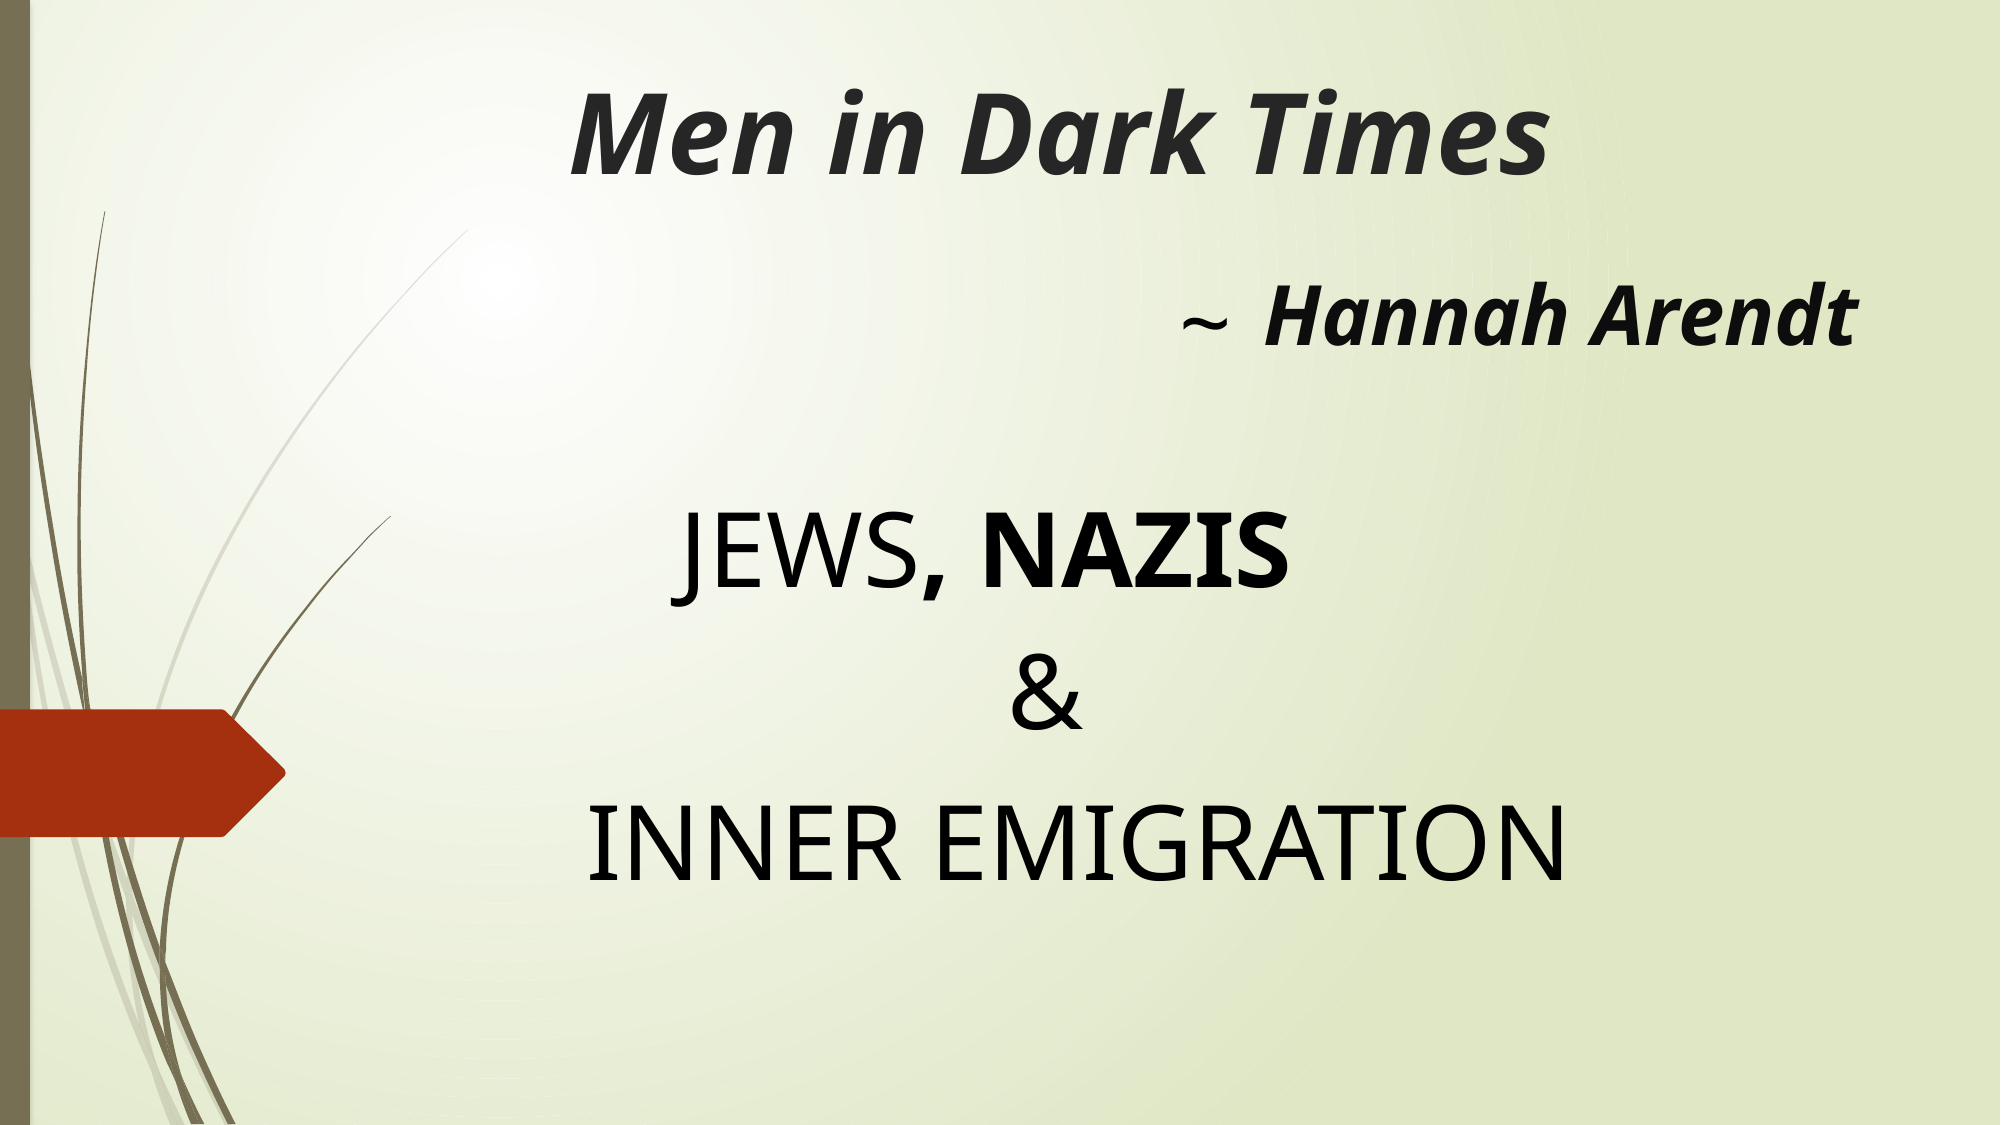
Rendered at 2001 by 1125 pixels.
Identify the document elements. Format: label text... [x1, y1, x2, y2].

text_box JEWS, NAZIS [665, 476, 1377, 616]
title Men in Dark Times [524, 0, 1693, 205]
text_box INNER EMIGRATION [571, 769, 1587, 909]
text_box ~ [1164, 257, 1247, 382]
subtitle Hannah Arendt [1248, 254, 2000, 477]
text_box & [993, 618, 1100, 759]
